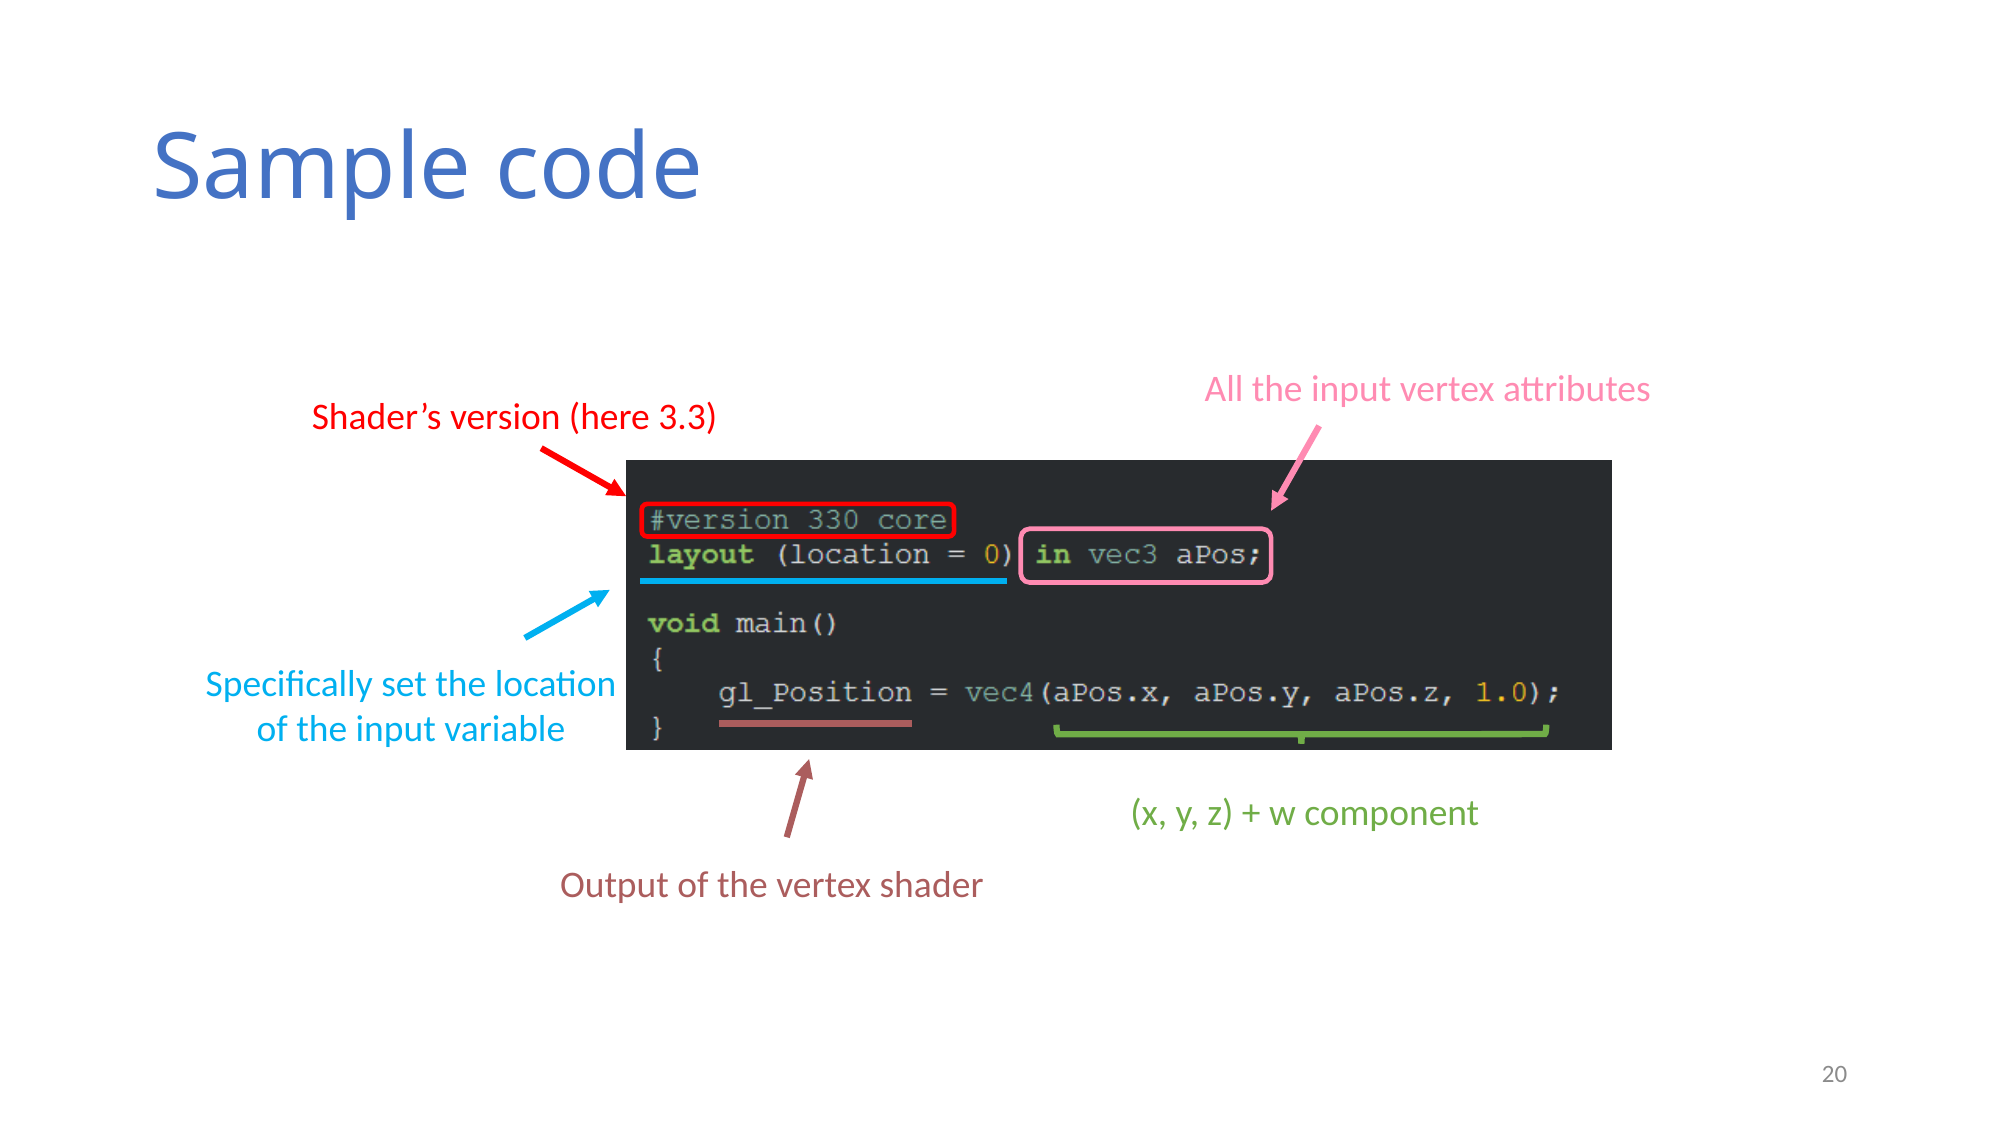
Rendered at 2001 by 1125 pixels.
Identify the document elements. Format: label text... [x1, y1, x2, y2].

text_box (x, y, z) + w component [1115, 780, 1523, 841]
text_box Output of the vertex shader [545, 852, 1000, 912]
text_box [524, 589, 610, 638]
title Sample code [137, 59, 1863, 278]
picture [626, 460, 1613, 750]
slide_number 20 [1412, 1042, 1863, 1103]
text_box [1252, 444, 1338, 493]
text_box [786, 759, 810, 838]
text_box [541, 448, 627, 497]
text_box Specifically set the location of the input variable [183, 651, 639, 757]
text_box Shader’s version (here 3.3) [297, 384, 752, 445]
text_box All the input vertex attributes [1189, 356, 1674, 416]
